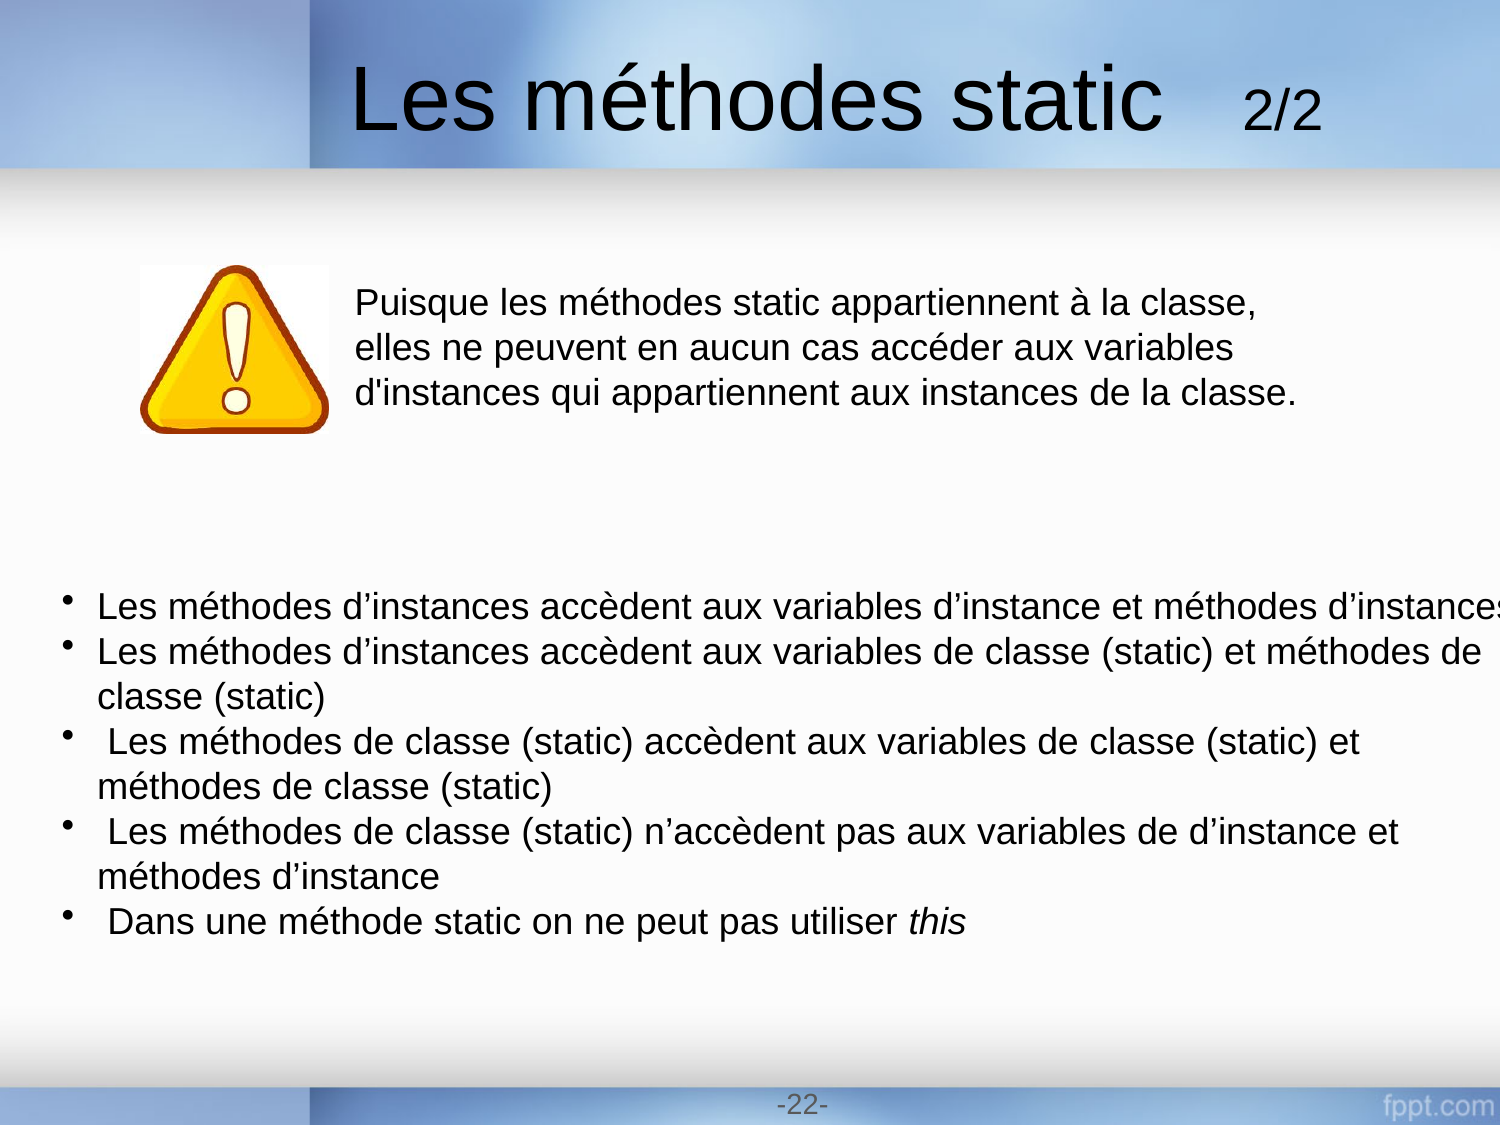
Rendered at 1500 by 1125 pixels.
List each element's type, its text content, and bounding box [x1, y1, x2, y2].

picture [0, 0, 1500, 1125]
text_box Les méthodes d’instances accèdent aux variables d’instance et méthodes d’instances Les méthodes d’instances accèdent aux variables de classe (static) et méthodes de classe (static) Les méthodes de classe (static) accèdent aux variables de classe (static) et méthodes de classe (static) Les méthodes de classe (static) n’accèdent pas aux variables de d’instance et méthodes d’instance Dans une méthode static on ne peut pas utiliser this [46, 529, 1500, 995]
title Les méthodes static 2/2 [161, 0, 1500, 188]
text_box -22- [761, 1078, 844, 1125]
text_box Puisque les méthodes static appartiennent à la classe, elles ne peuvent en aucun cas accéder aux variables d'instances qui appartiennent aux instances de la classe. [339, 270, 1348, 420]
